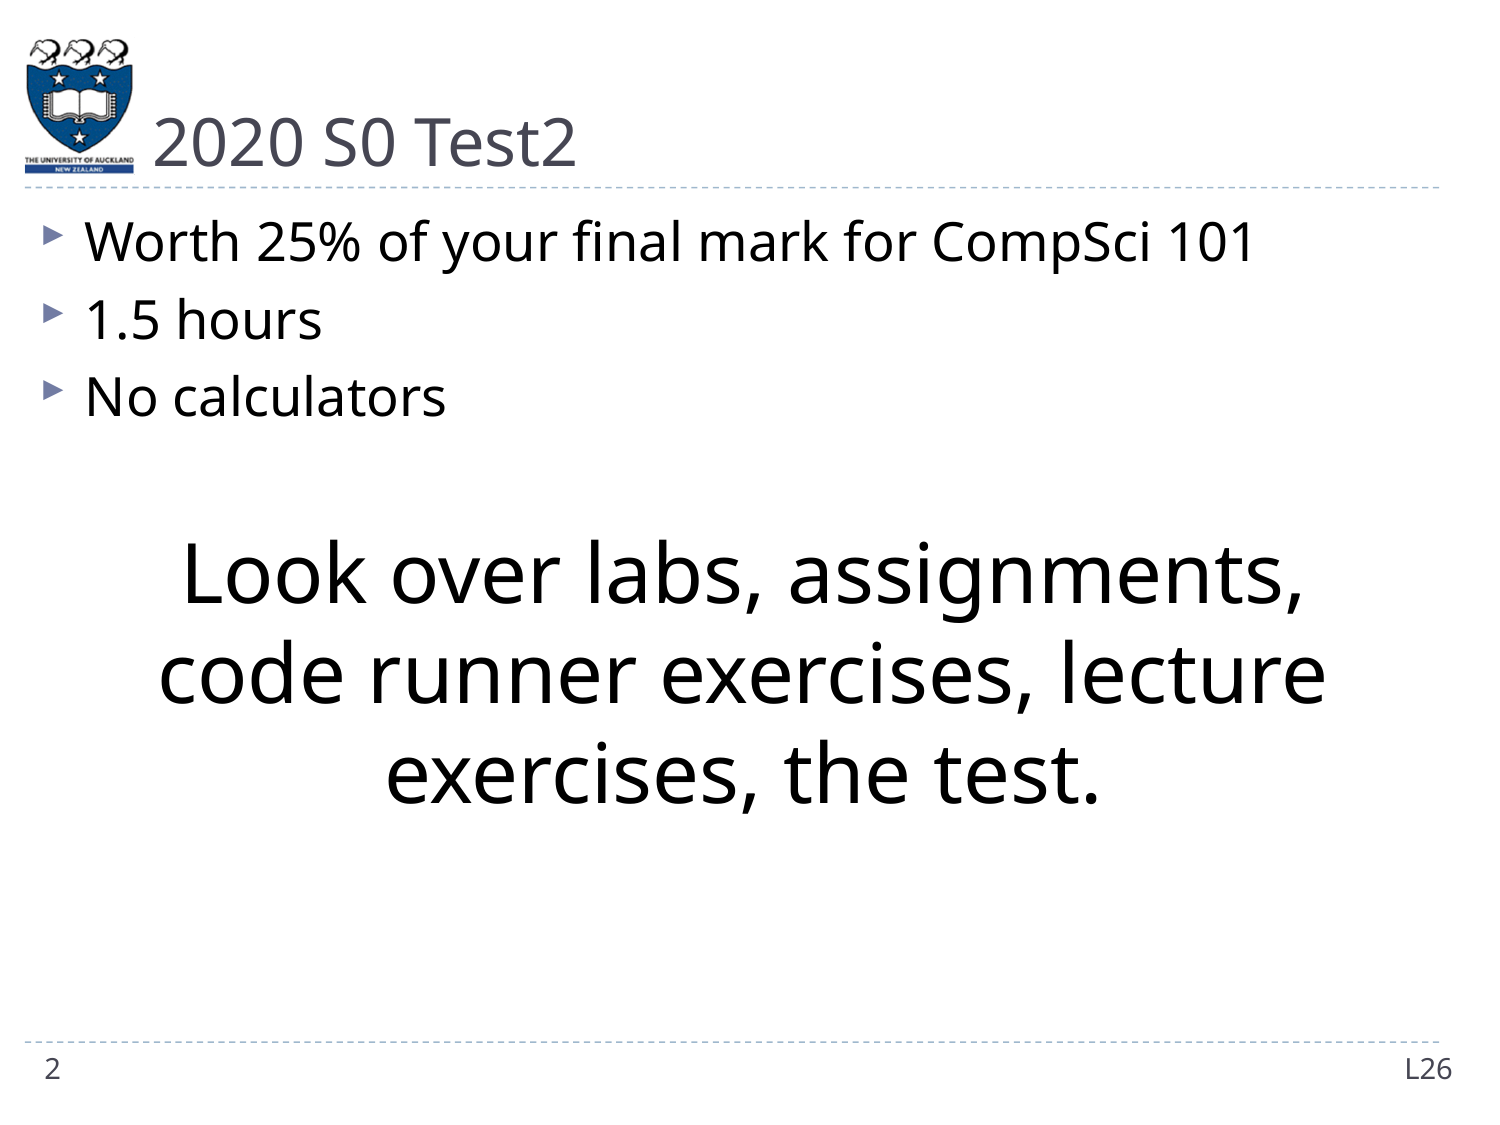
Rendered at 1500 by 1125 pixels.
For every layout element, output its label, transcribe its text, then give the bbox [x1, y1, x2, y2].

picture [24, 37, 135, 175]
slide_number L26 [1092, 1042, 1468, 1103]
slide_number 2 [29, 1042, 355, 1103]
list Worth 25% of your final mark for CompSci 101 1.5 hours No calculators [24, 200, 1463, 1038]
title 2020 S0 Test2 [137, 24, 1460, 188]
text_box Look over labs, assignments, code runner exercises, lecture exercises, the test. [112, 512, 1375, 828]
